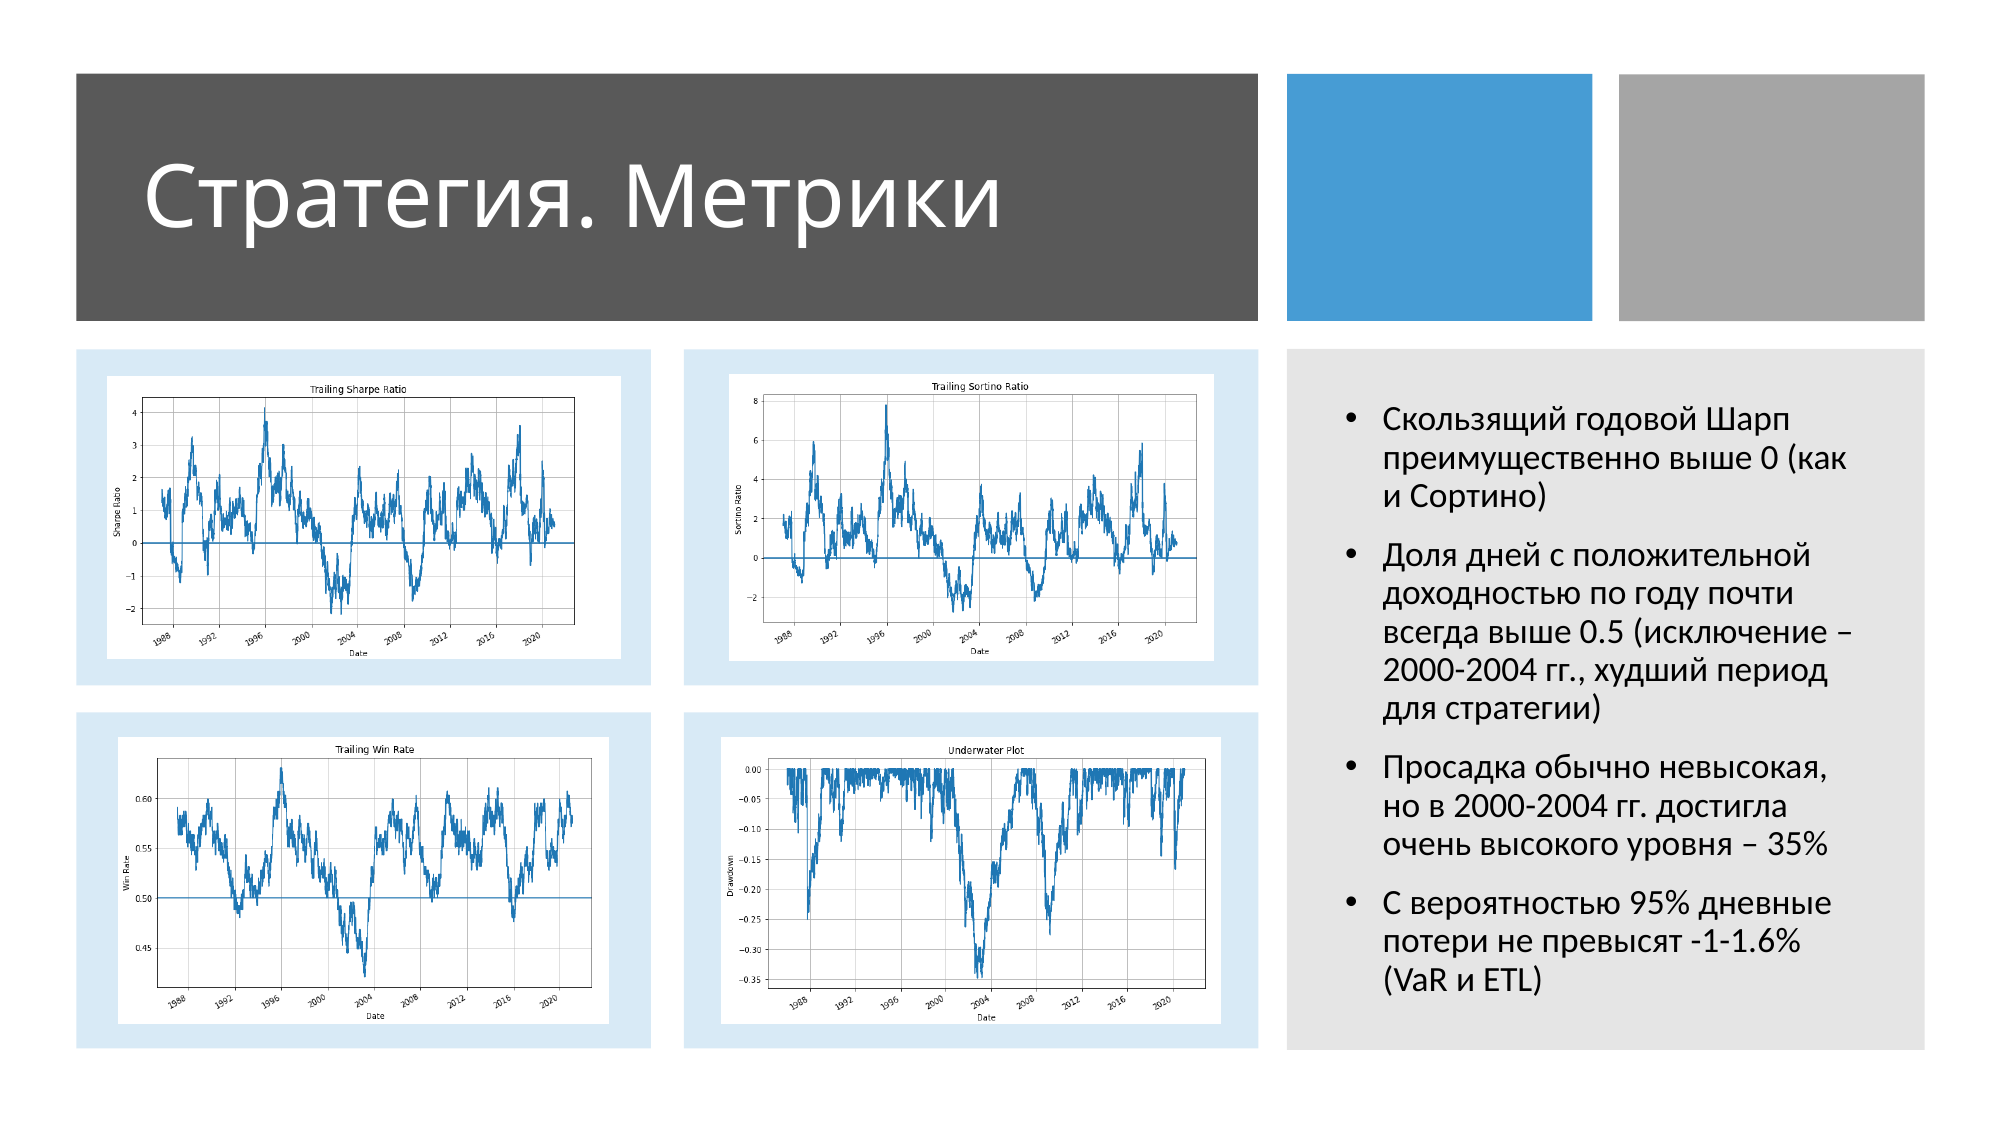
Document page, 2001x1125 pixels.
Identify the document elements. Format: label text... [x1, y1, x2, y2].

text_box [75, 711, 652, 1049]
text_box [683, 348, 1259, 686]
picture [729, 374, 1214, 661]
text_box [1286, 348, 1926, 1051]
picture [721, 737, 1221, 1024]
picture [107, 376, 621, 659]
text_box [75, 72, 1259, 322]
title Стратегия. Метрики [127, 113, 1212, 285]
text_box [75, 348, 652, 686]
text_box [1618, 73, 1926, 322]
text_box [683, 711, 1259, 1049]
list Скользящий годовой Шарп преимущественно выше 0 (как и Сортино) Доля дней с положительной доходностью по году почти всегда выше 0.5 (исключение – 2000-2004 гг., худший период для стратегии) Просадка обычно невысокая, но в 2000-2004 гг. достигла очень высокого уровня – 35% С вероятностью 95% дневные потери не превысят -1-1.6% (VaR и ETL) [1330, 392, 1882, 1007]
text_box [1286, 73, 1593, 322]
picture [118, 737, 609, 1024]
